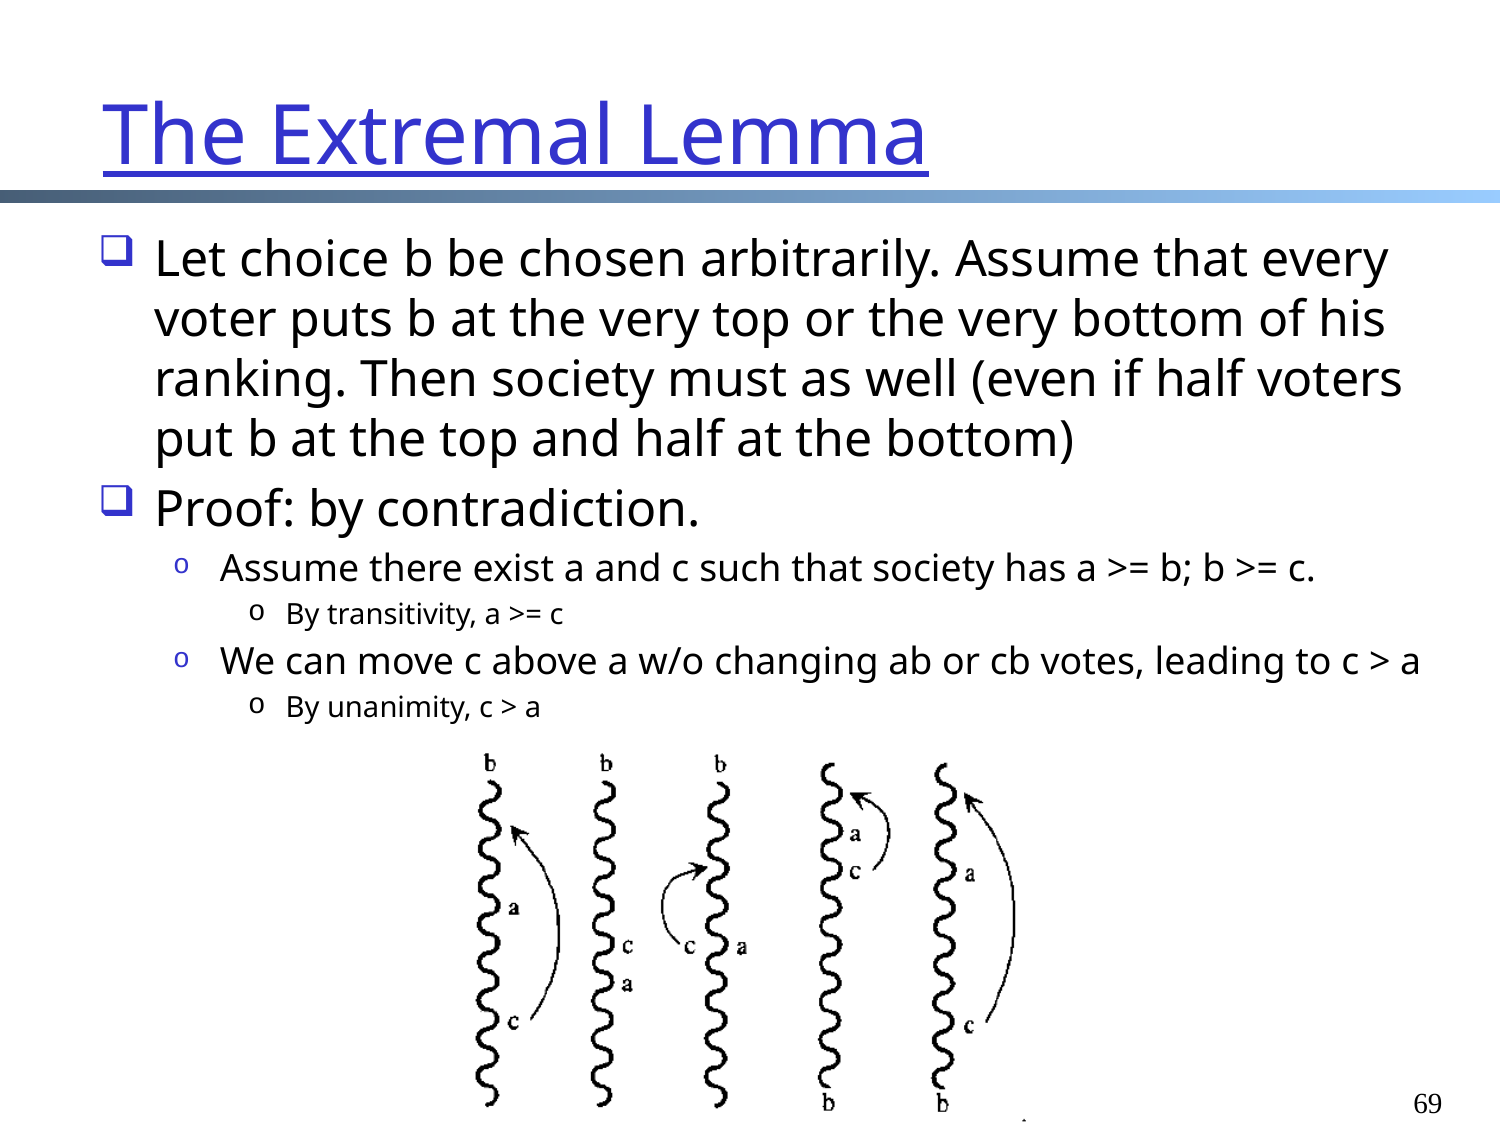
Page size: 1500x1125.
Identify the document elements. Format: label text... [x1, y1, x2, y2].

slide_number 69 [1387, 1076, 1459, 1125]
text_box [1424, 190, 1428, 203]
picture [446, 732, 1045, 1125]
title The Extremal Lemma [87, 37, 1404, 219]
list Let choice b be chosen arbitrarily. Assume that every voter puts b at the very top or the very bottom of his ranking. Then society must as well (even if half voters put b at the top and half at the bottom) Proof: by contradiction. Assume there exist a and c such that society has a >= b; b >= c. By transitivity, a >= c We can move c above a w/o changing ab or cb votes, leading to c > a By unanimity, c > a [83, 219, 1458, 1016]
